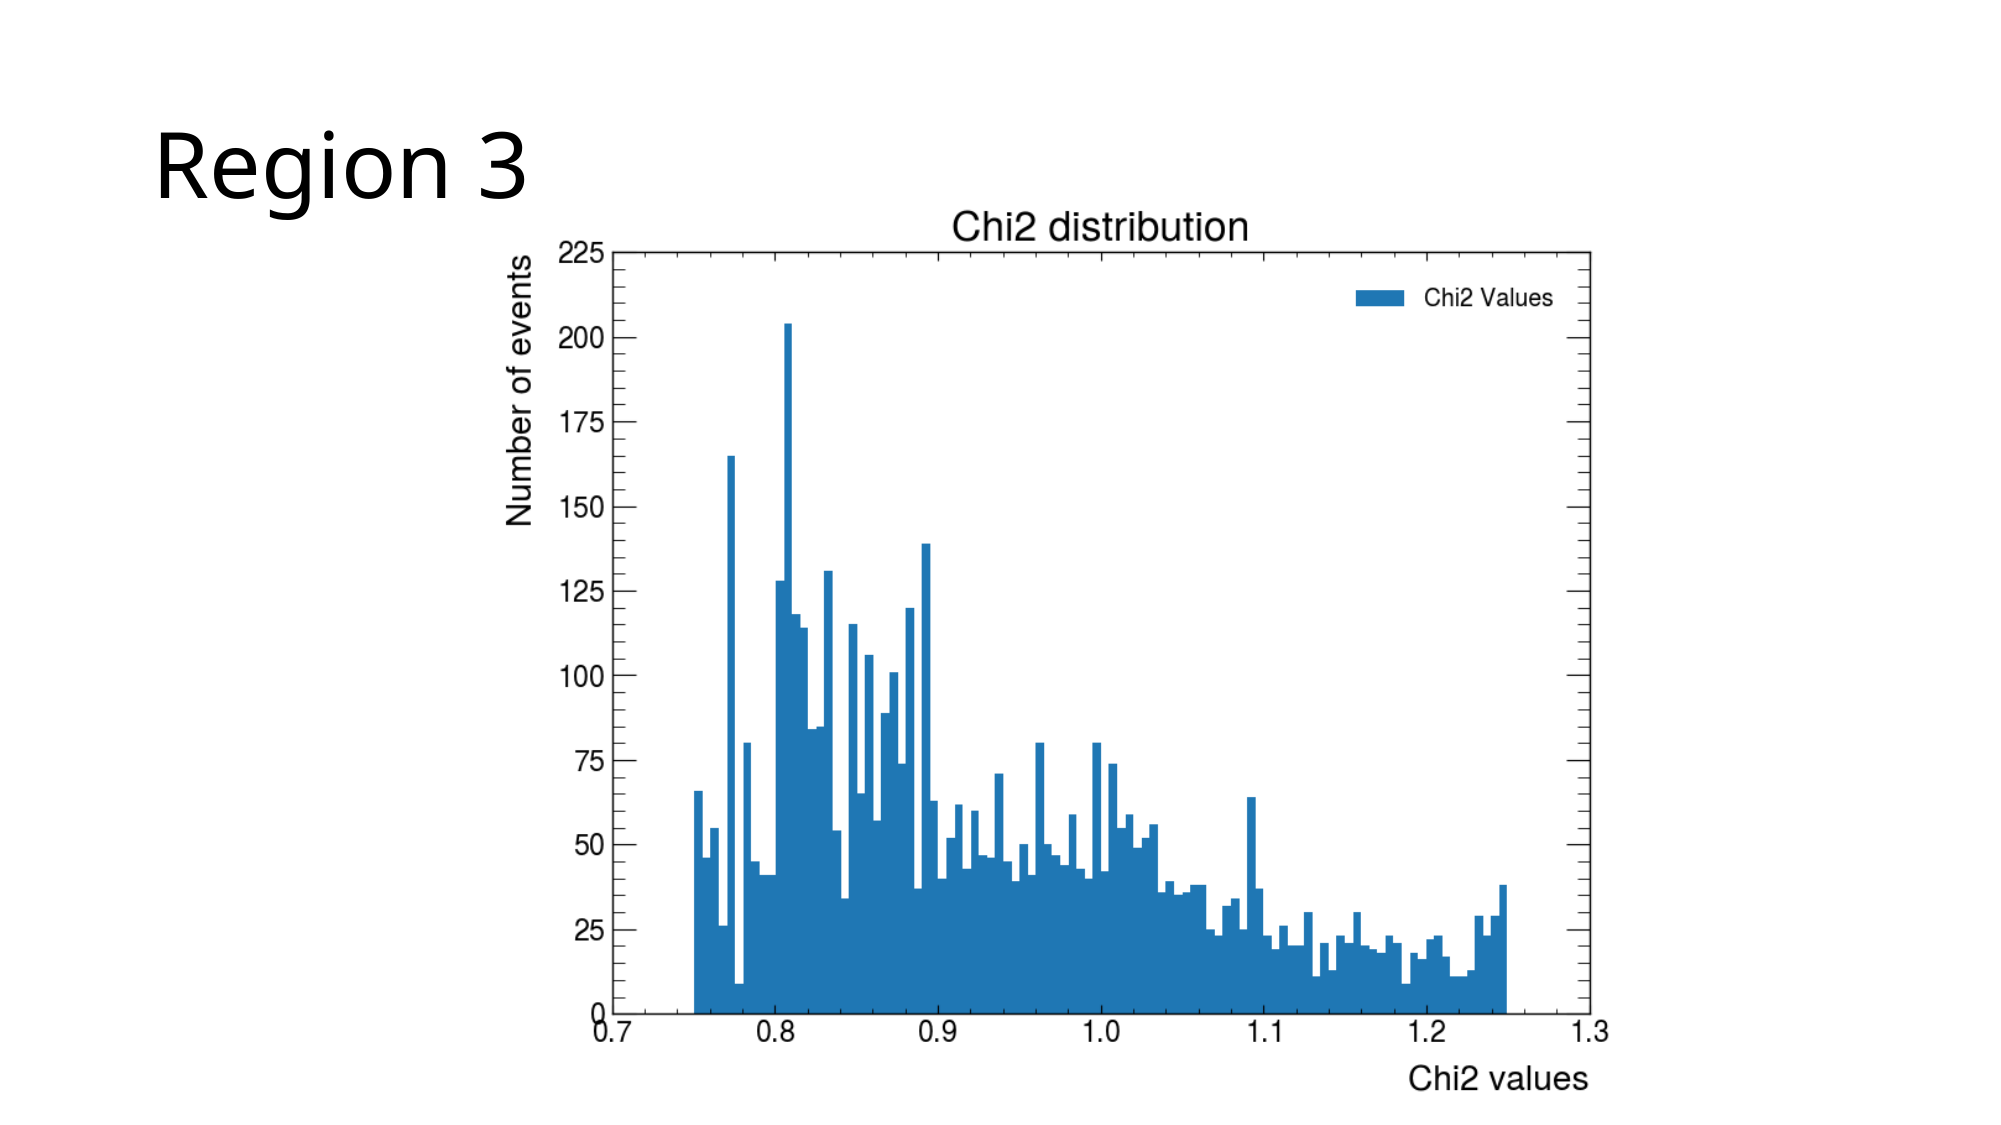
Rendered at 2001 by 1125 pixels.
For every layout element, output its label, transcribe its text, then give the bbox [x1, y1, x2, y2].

title Region 3 [137, 59, 1863, 278]
picture [495, 199, 1622, 1110]
